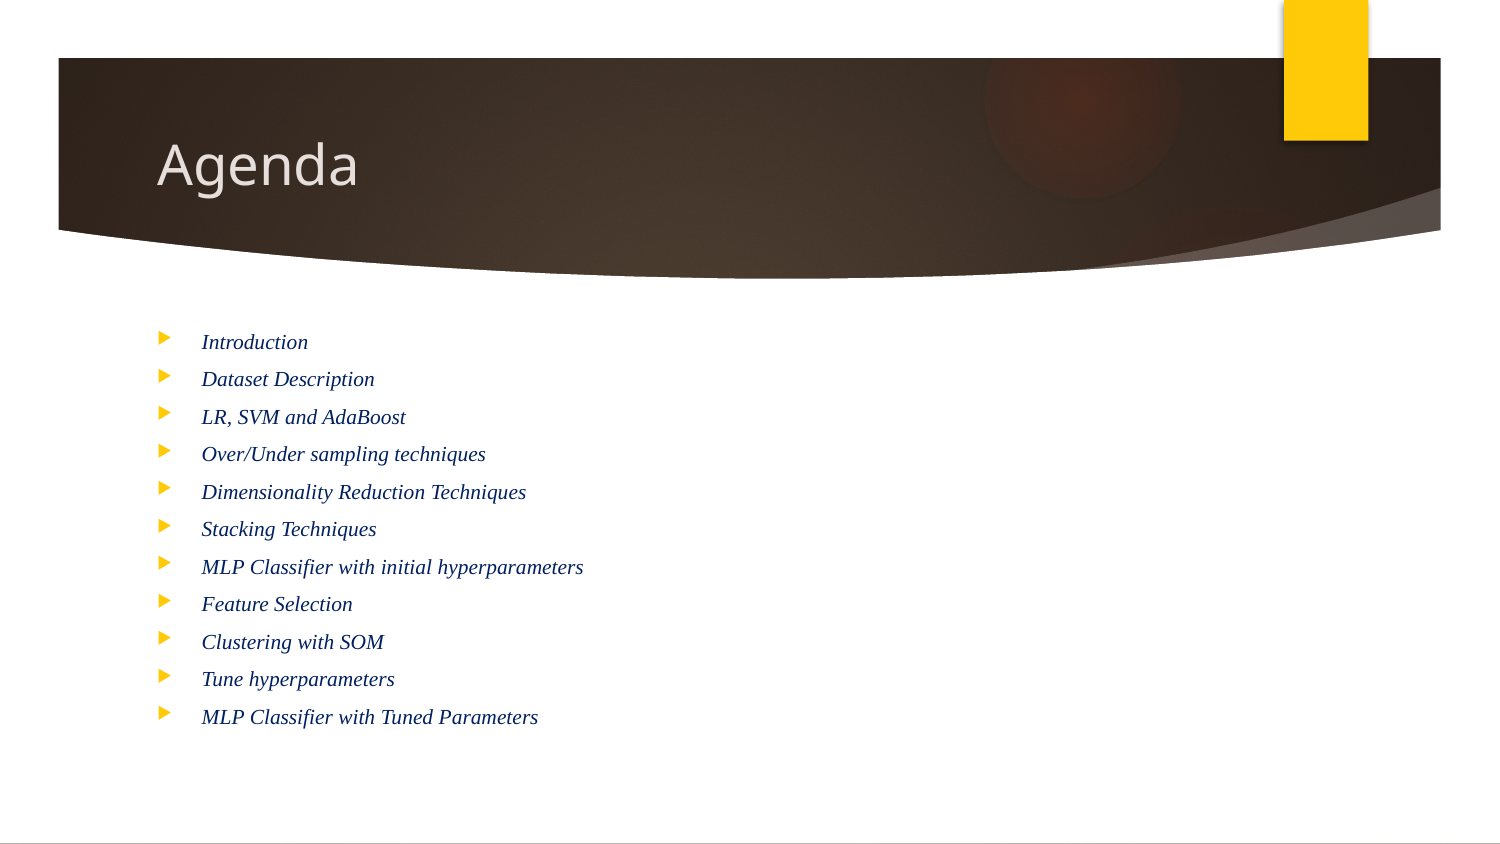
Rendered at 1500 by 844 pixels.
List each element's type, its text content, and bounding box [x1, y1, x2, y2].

list Introduction Dataset Description LR, SVM and AdaBoost Over/Under sampling techniques Dimensionality Reduction Techniques Stacking Techniques MLP Classifier with initial hyperparameters Feature Selection Clustering with SOM Tune hyperparameters MLP Classifier with Tuned Parameters [142, 320, 1228, 741]
title Agenda [142, 119, 1220, 207]
